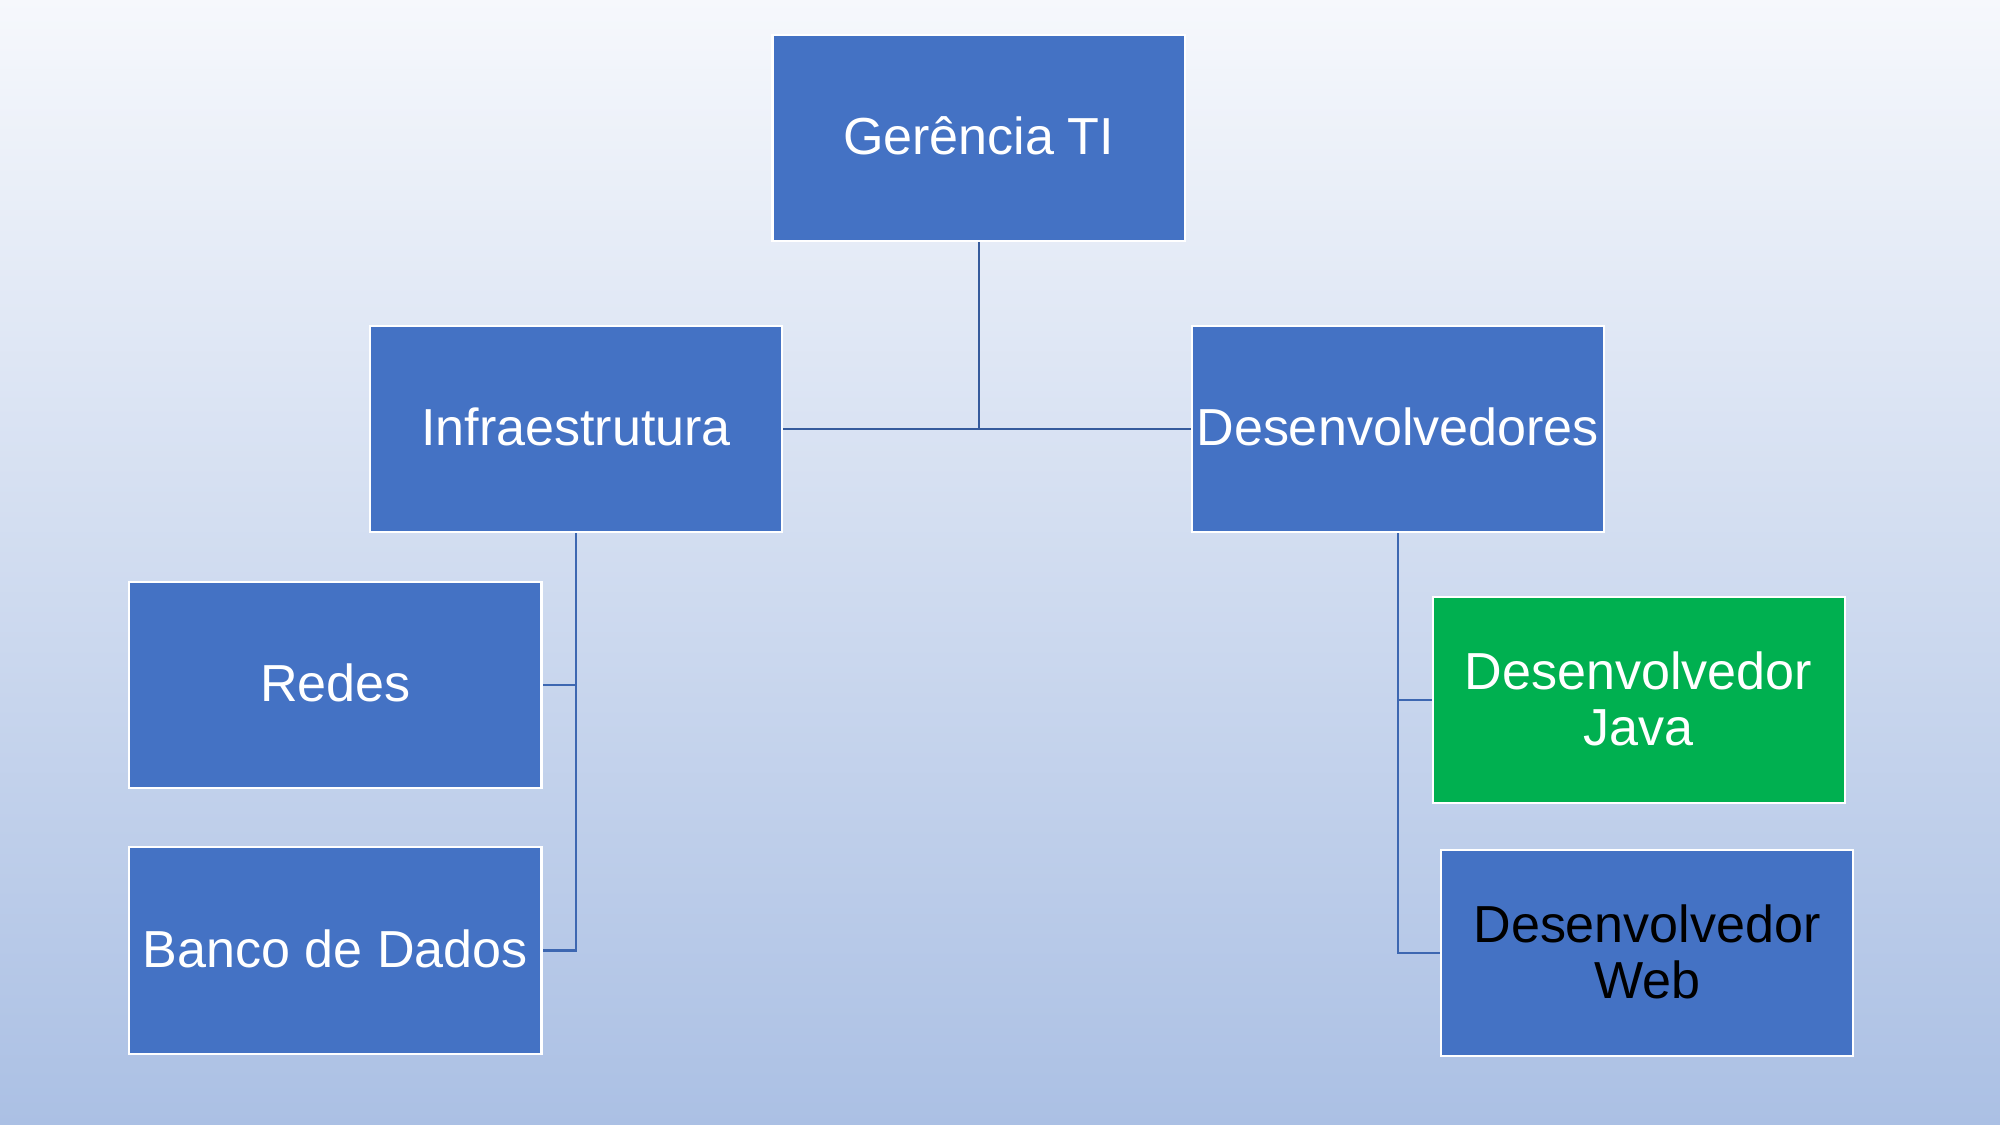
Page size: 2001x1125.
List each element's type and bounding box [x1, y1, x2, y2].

text_box [29, 19, 1971, 1106]
